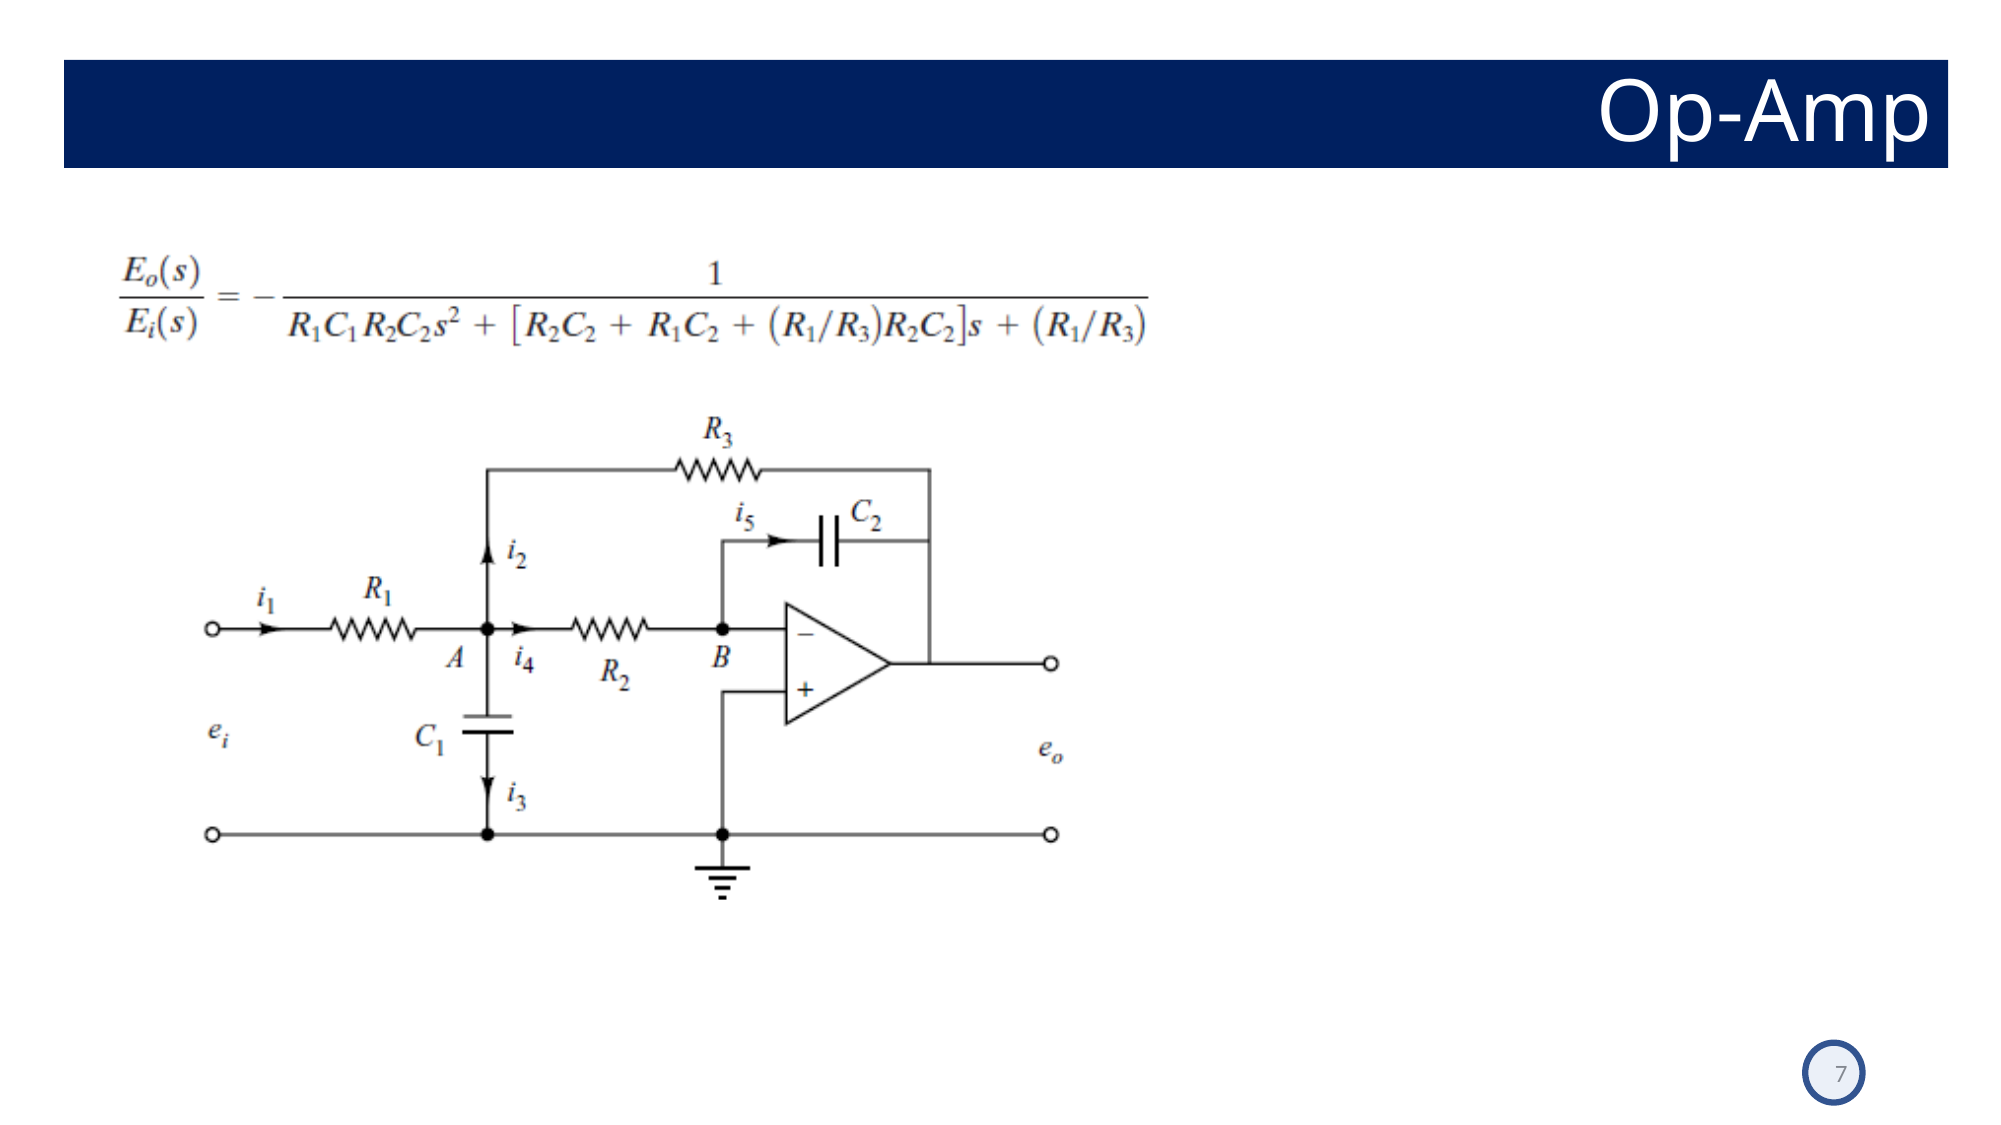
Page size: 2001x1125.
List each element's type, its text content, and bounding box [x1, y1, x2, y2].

slide_number 7 [1412, 1042, 1863, 1103]
title Op-Amp [64, 59, 1949, 168]
picture [63, 233, 1250, 900]
